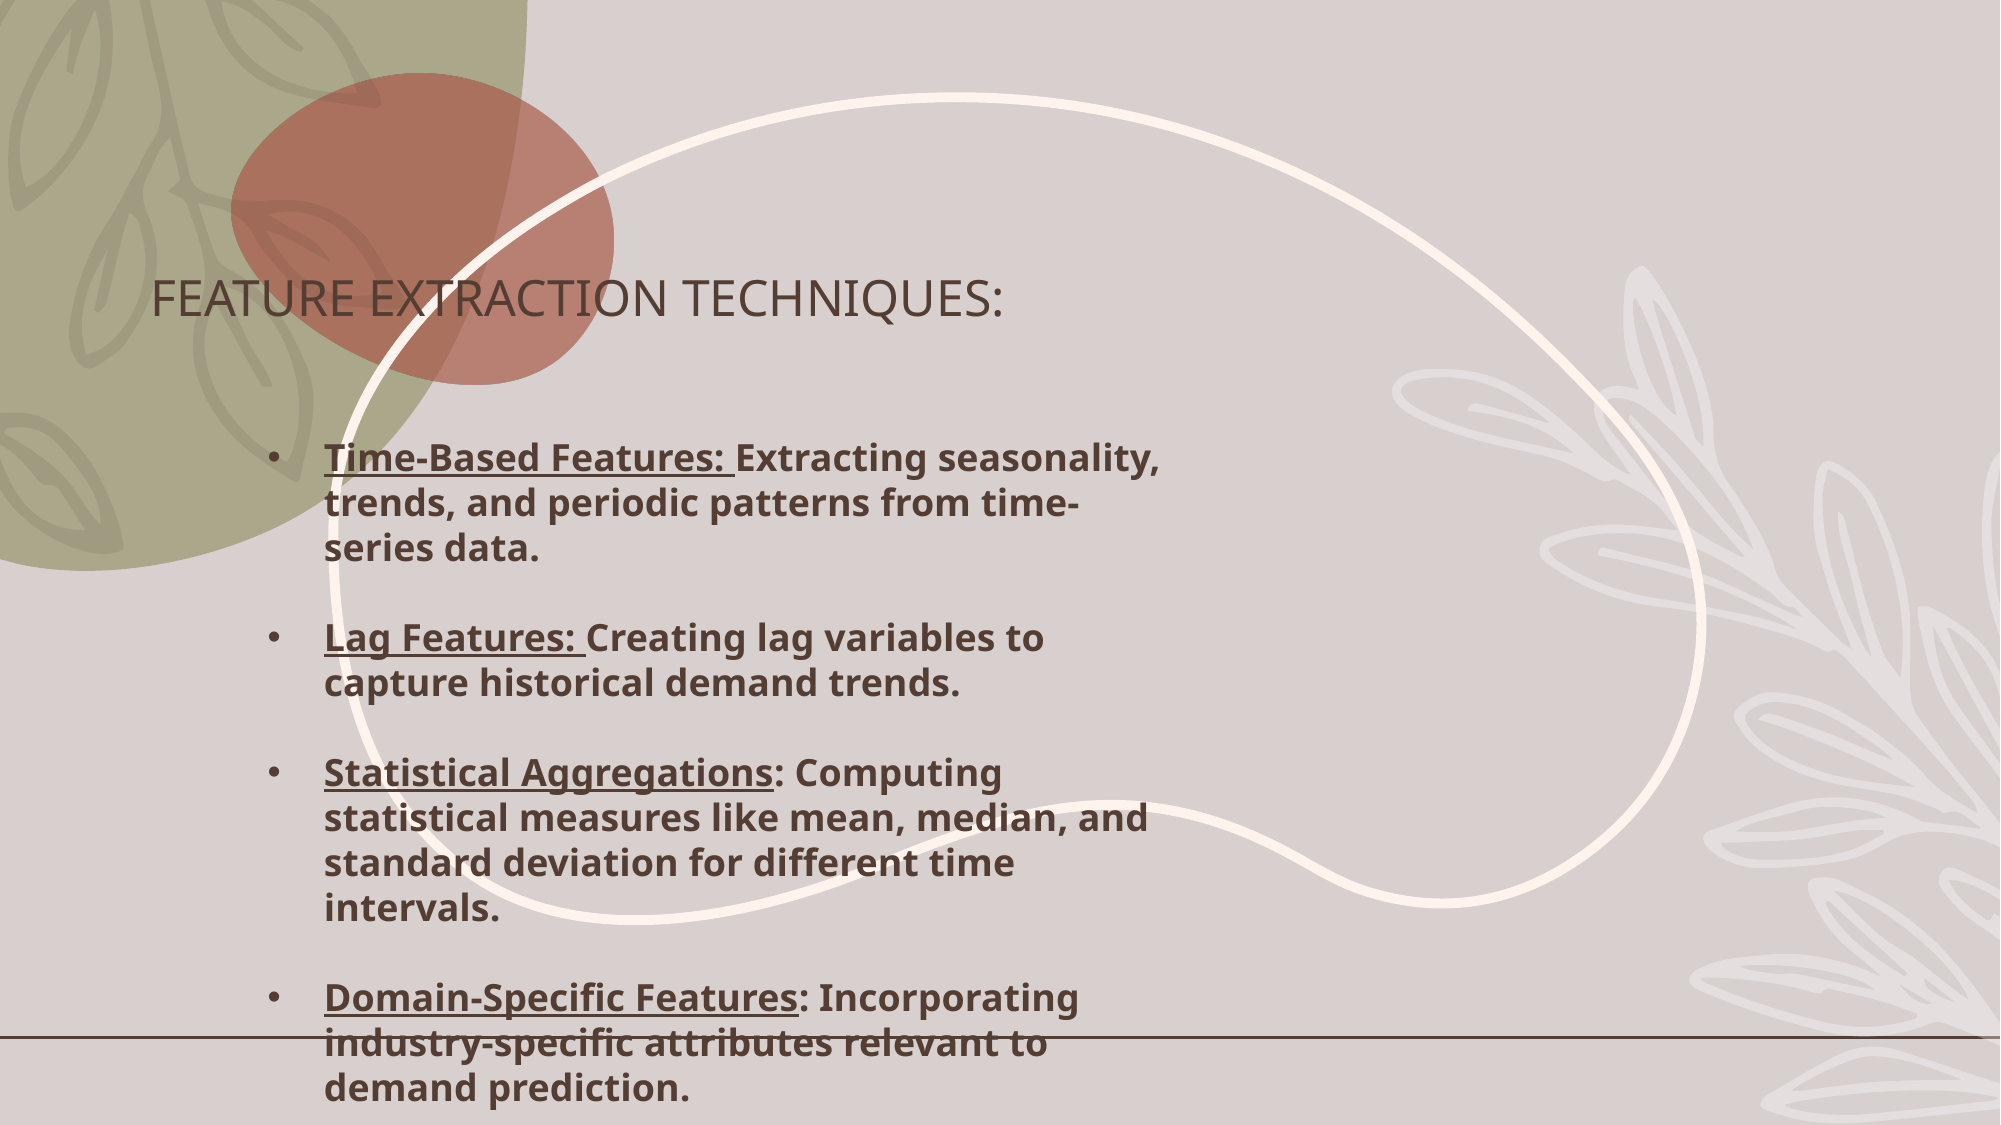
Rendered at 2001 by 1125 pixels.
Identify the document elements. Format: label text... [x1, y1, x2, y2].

picture [231, 335, 399, 385]
list Time-Based Features: Extracting seasonality, trends, and periodic patterns from time-series data. Lag Features: Creating lag variables to capture historical demand trends. Statistical Aggregations: Computing statistical measures like mean, median, and standard deviation for different time intervals. Domain-Specific Features: Incorporating industry-specific attributes relevant to demand prediction. [252, 426, 1186, 996]
picture [231, 73, 614, 175]
picture [380, 335, 614, 385]
title Feature extraction techniques: [110, 175, 1046, 335]
